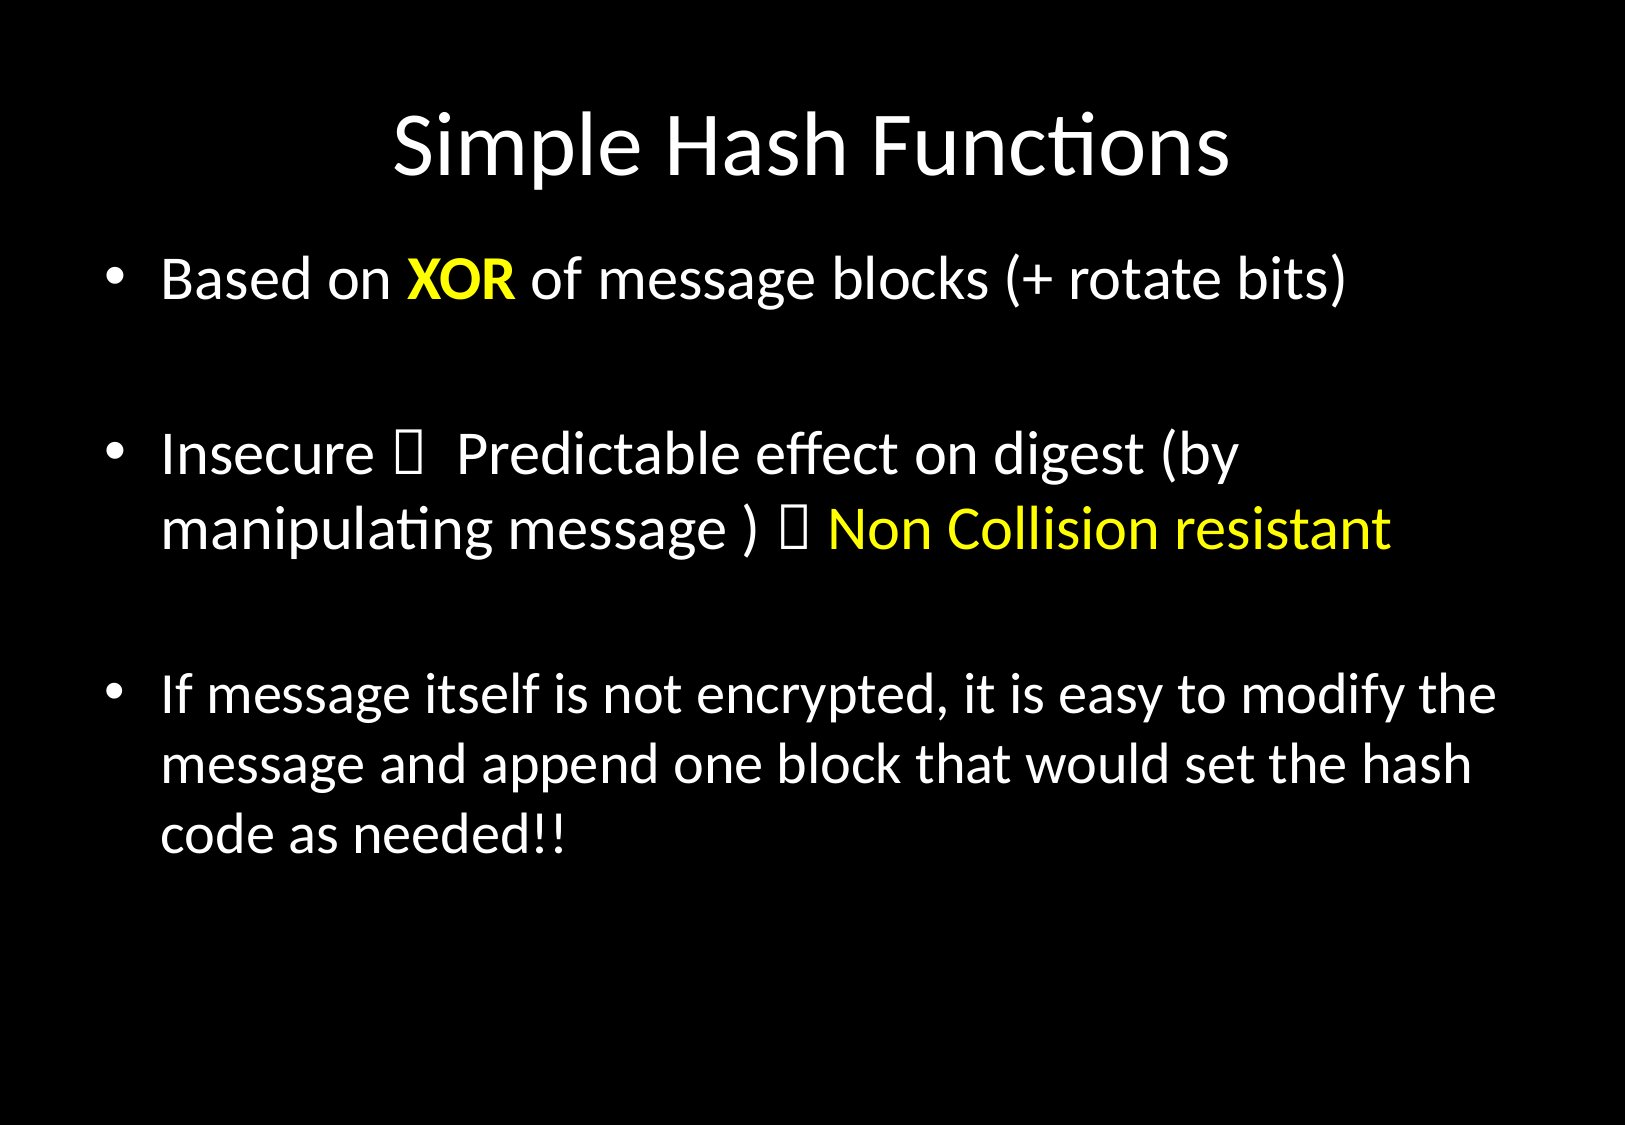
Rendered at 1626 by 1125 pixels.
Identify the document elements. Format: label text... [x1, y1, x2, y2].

title Simple Hash Functions [81, 45, 1544, 233]
list Based on XOR of message blocks (+ rotate bits) Insecure  Predictable effect on digest (by manipulating message )  Non Collision resistant If message itself is not encrypted, it is easy to modify the message and append one block that would set the hash code as needed!! [89, 229, 1552, 917]
